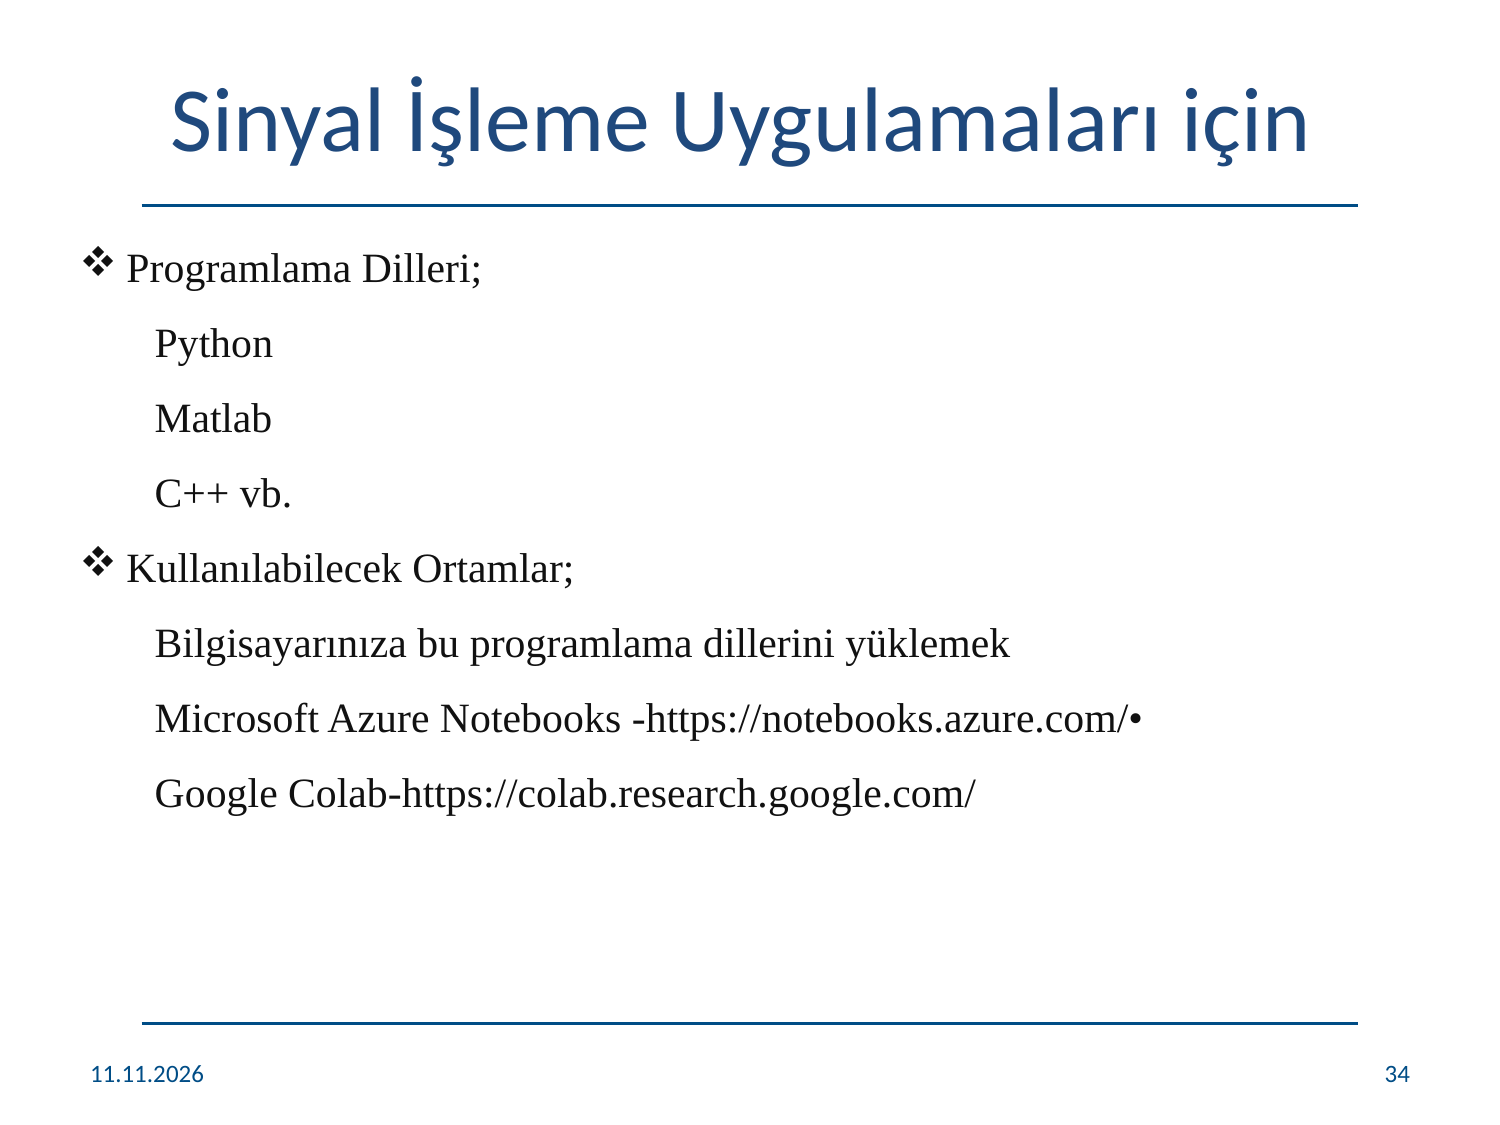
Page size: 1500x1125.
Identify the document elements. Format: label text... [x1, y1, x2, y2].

title Sinyal İşleme Uygulamaları için [76, 20, 1427, 208]
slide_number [75, 1042, 425, 1103]
slide_number 34 [1074, 1042, 1425, 1103]
text_box Programlama Dilleri; Python Matlab C++ vb. Kullanılabilecek Ortamlar; Bilgisayarınıza bu programlama dillerini yüklemek Microsoft Azure Notebooks -https://notebooks.azure.com/• Google Colab-https://colab.research.google.com/ [64, 208, 1436, 824]
